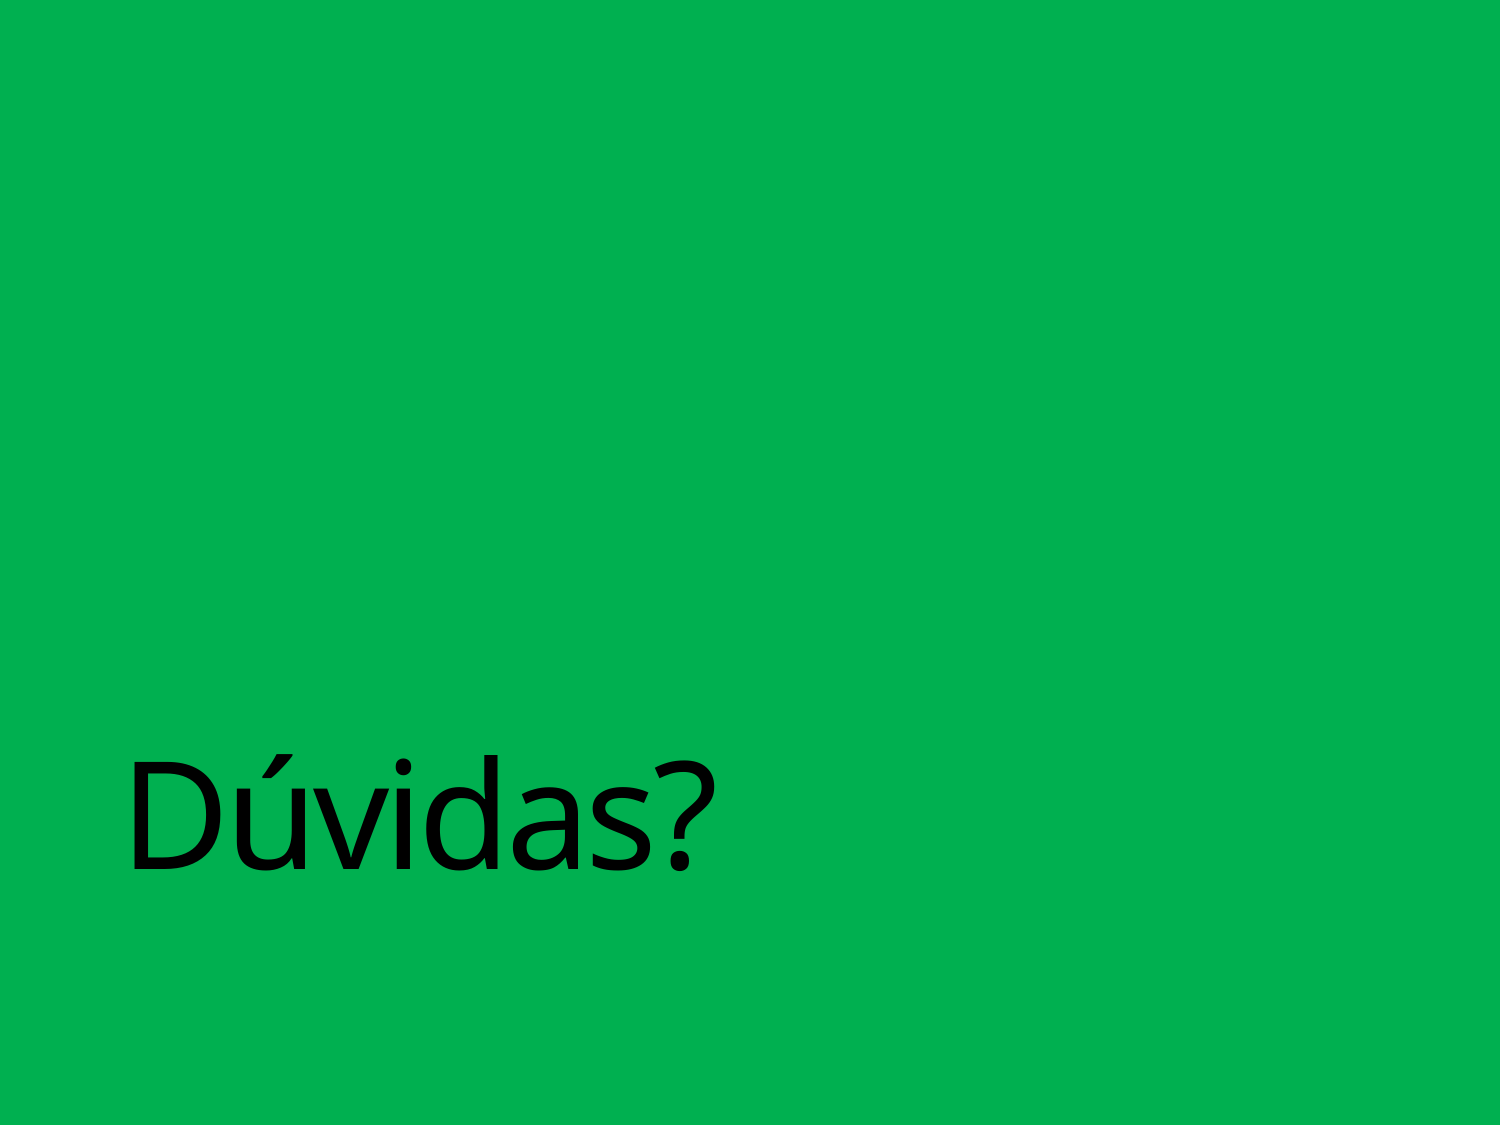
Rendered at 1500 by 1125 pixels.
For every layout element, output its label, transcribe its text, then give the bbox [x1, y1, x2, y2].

title Dúvidas? [105, 732, 1231, 929]
